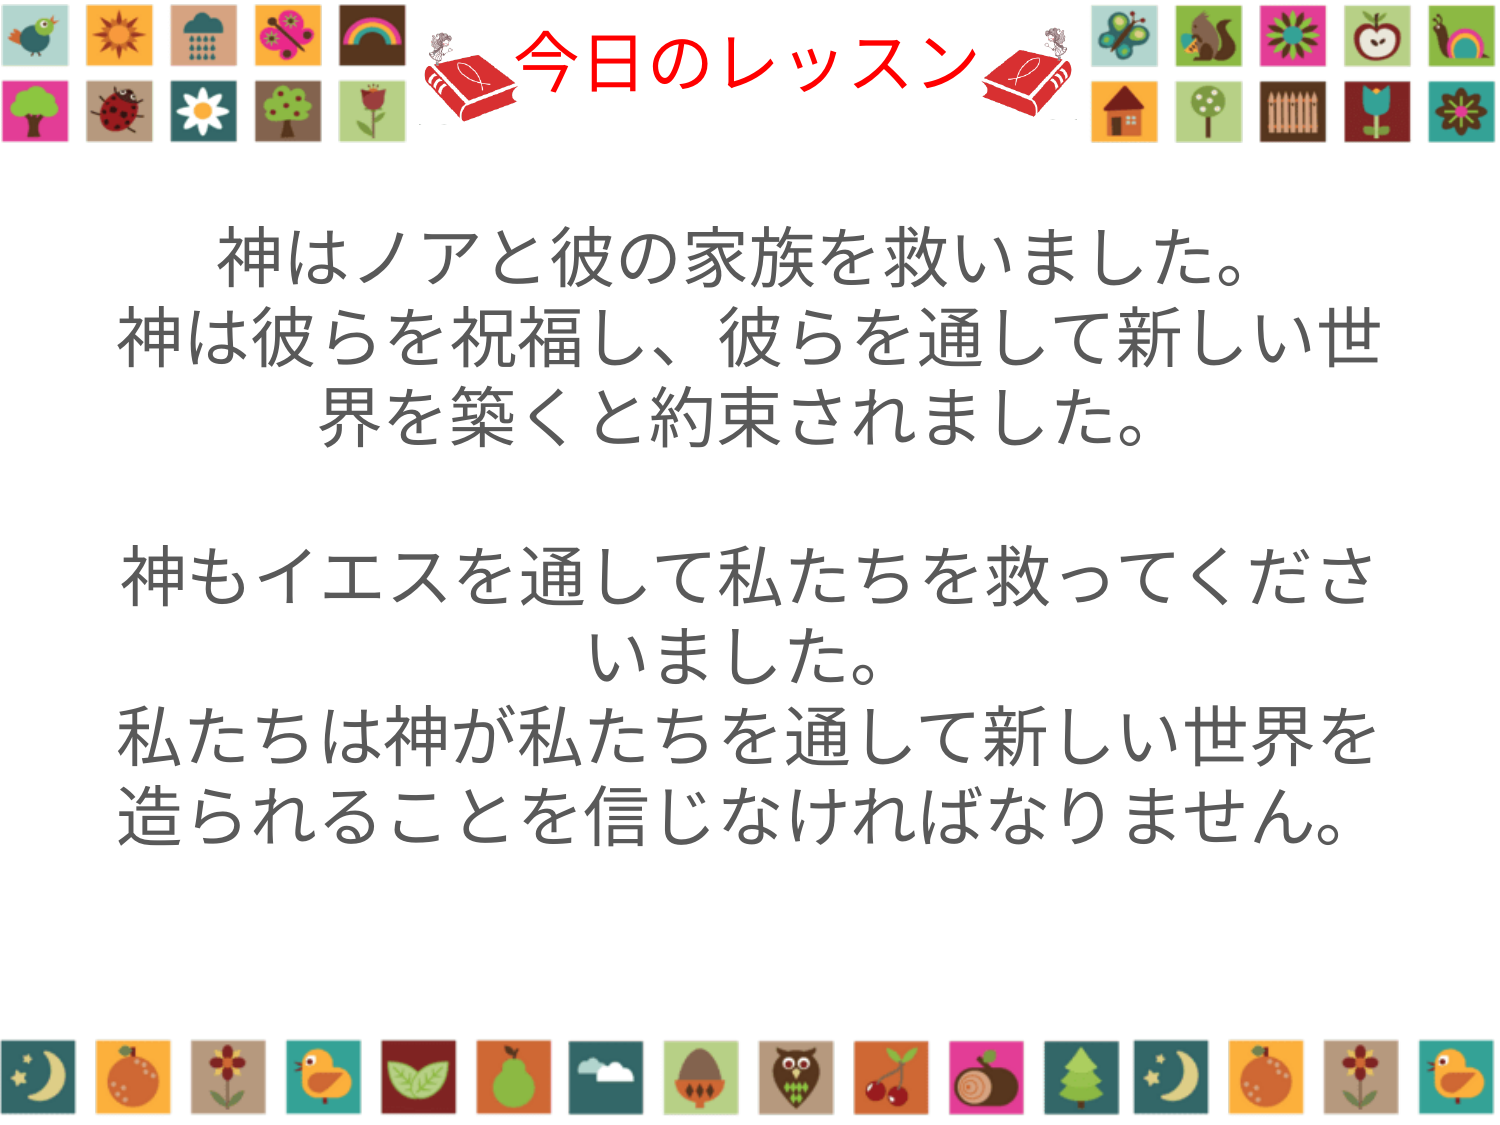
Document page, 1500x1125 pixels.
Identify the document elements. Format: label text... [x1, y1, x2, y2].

text_box 神はノアと彼の家族を救いました。 神は彼らを祝福し、彼らを通して新しい世界を築くと約束されました。 神もイエスを通して私たちを救ってくださいました。 私たちは神が私たちを通して新しい世界を造られることを信じなければなりません。 [76, 208, 1424, 863]
picture [0, 3, 550, 150]
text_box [0, 1028, 1500, 1118]
picture [950, 3, 1500, 150]
text_box 今日のレッスン [425, 13, 948, 109]
